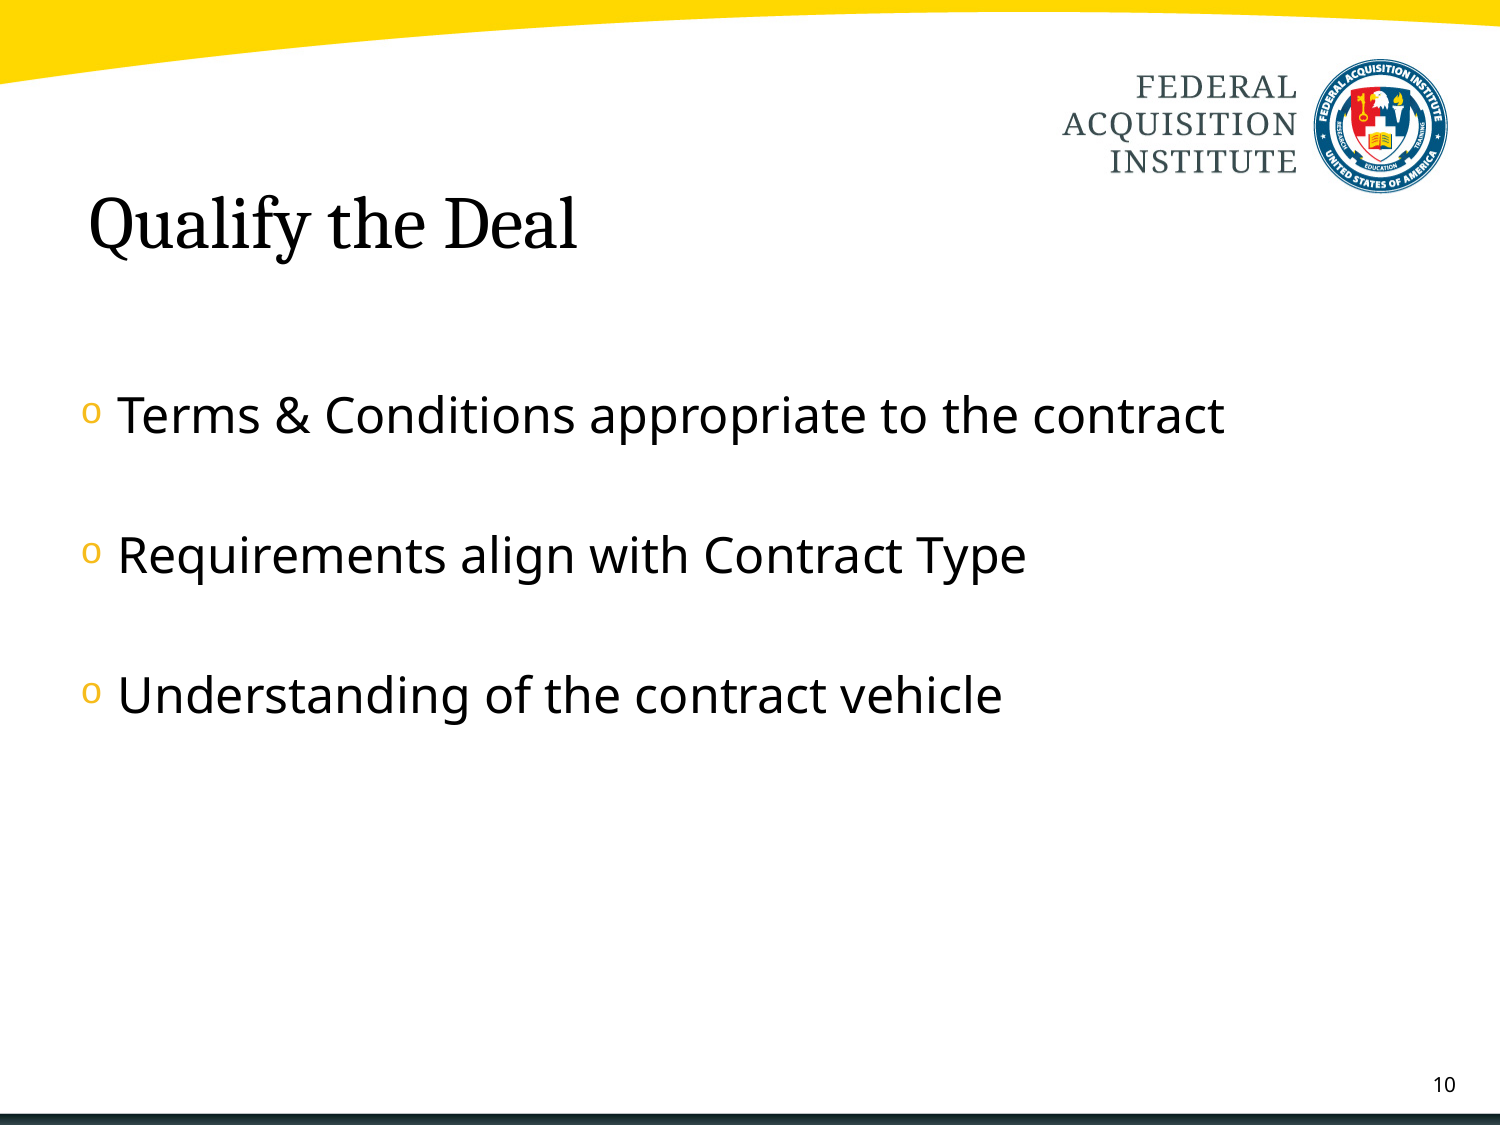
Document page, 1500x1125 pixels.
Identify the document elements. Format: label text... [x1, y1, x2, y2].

slide_number 10 [1415, 1047, 1474, 1107]
picture [0, 0, 1500, 1125]
title Qualify the Deal [75, 172, 988, 287]
list Terms & Conditions appropriate to the contract Requirements align with Contract Type Understanding of the contract vehicle [65, 376, 1416, 1002]
